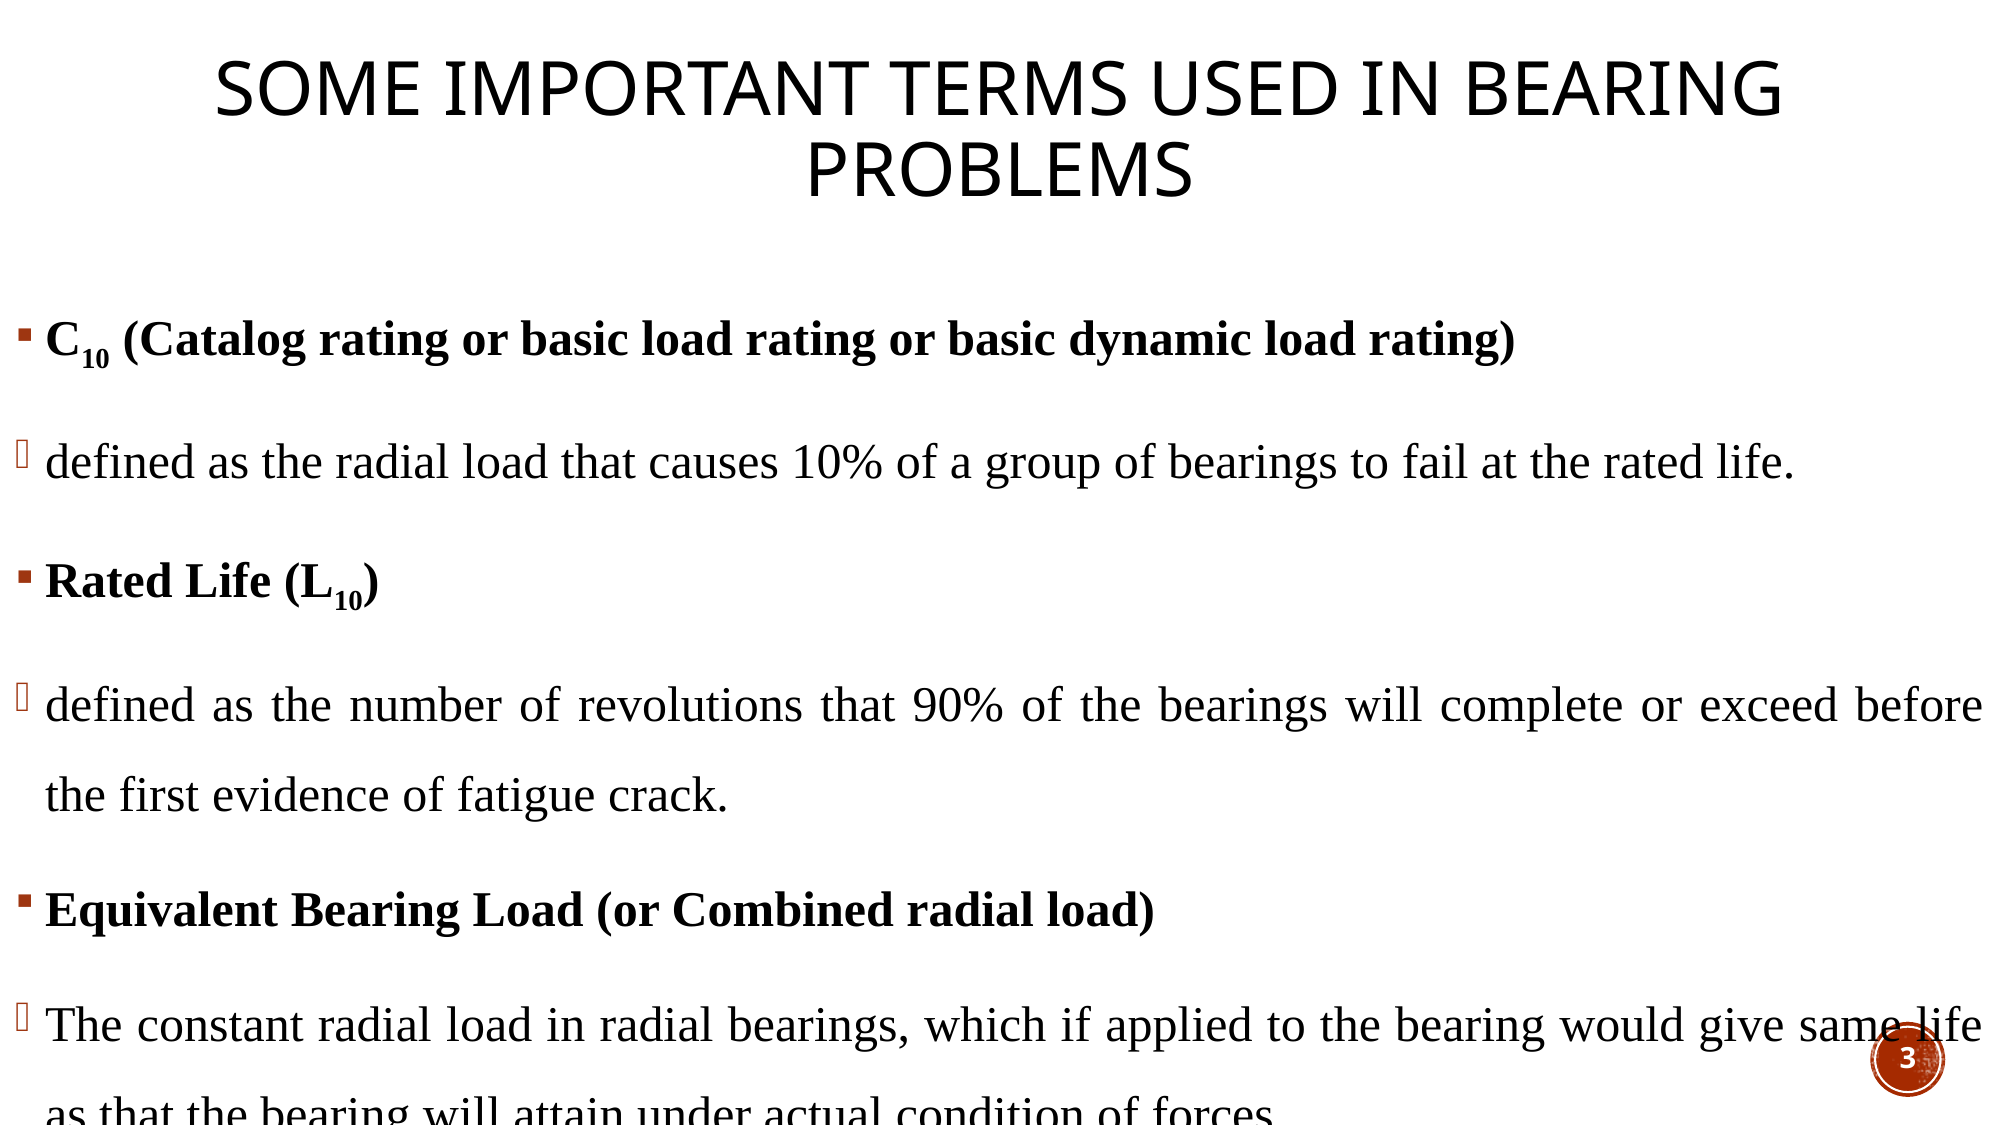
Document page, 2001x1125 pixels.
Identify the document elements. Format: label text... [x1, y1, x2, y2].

title SOME IMPORTANT TERMS USED IN BEARING PROBLEMS [0, 0, 2000, 263]
list C10 (Catalog rating or basic load rating or basic dynamic load rating) defined as the radial load that causes 10% of a group of bearings to fail at the rated life. Rated Life (L10) defined as the number of revolutions that 90% of the bearings will complete or exceed before the first evidence of fatigue crack. Equivalent Bearing Load (or Combined radial load) The constant radial load in radial bearings, which if applied to the bearing would give same life as that the bearing will attain under actual condition of forces. [0, 263, 2000, 1125]
